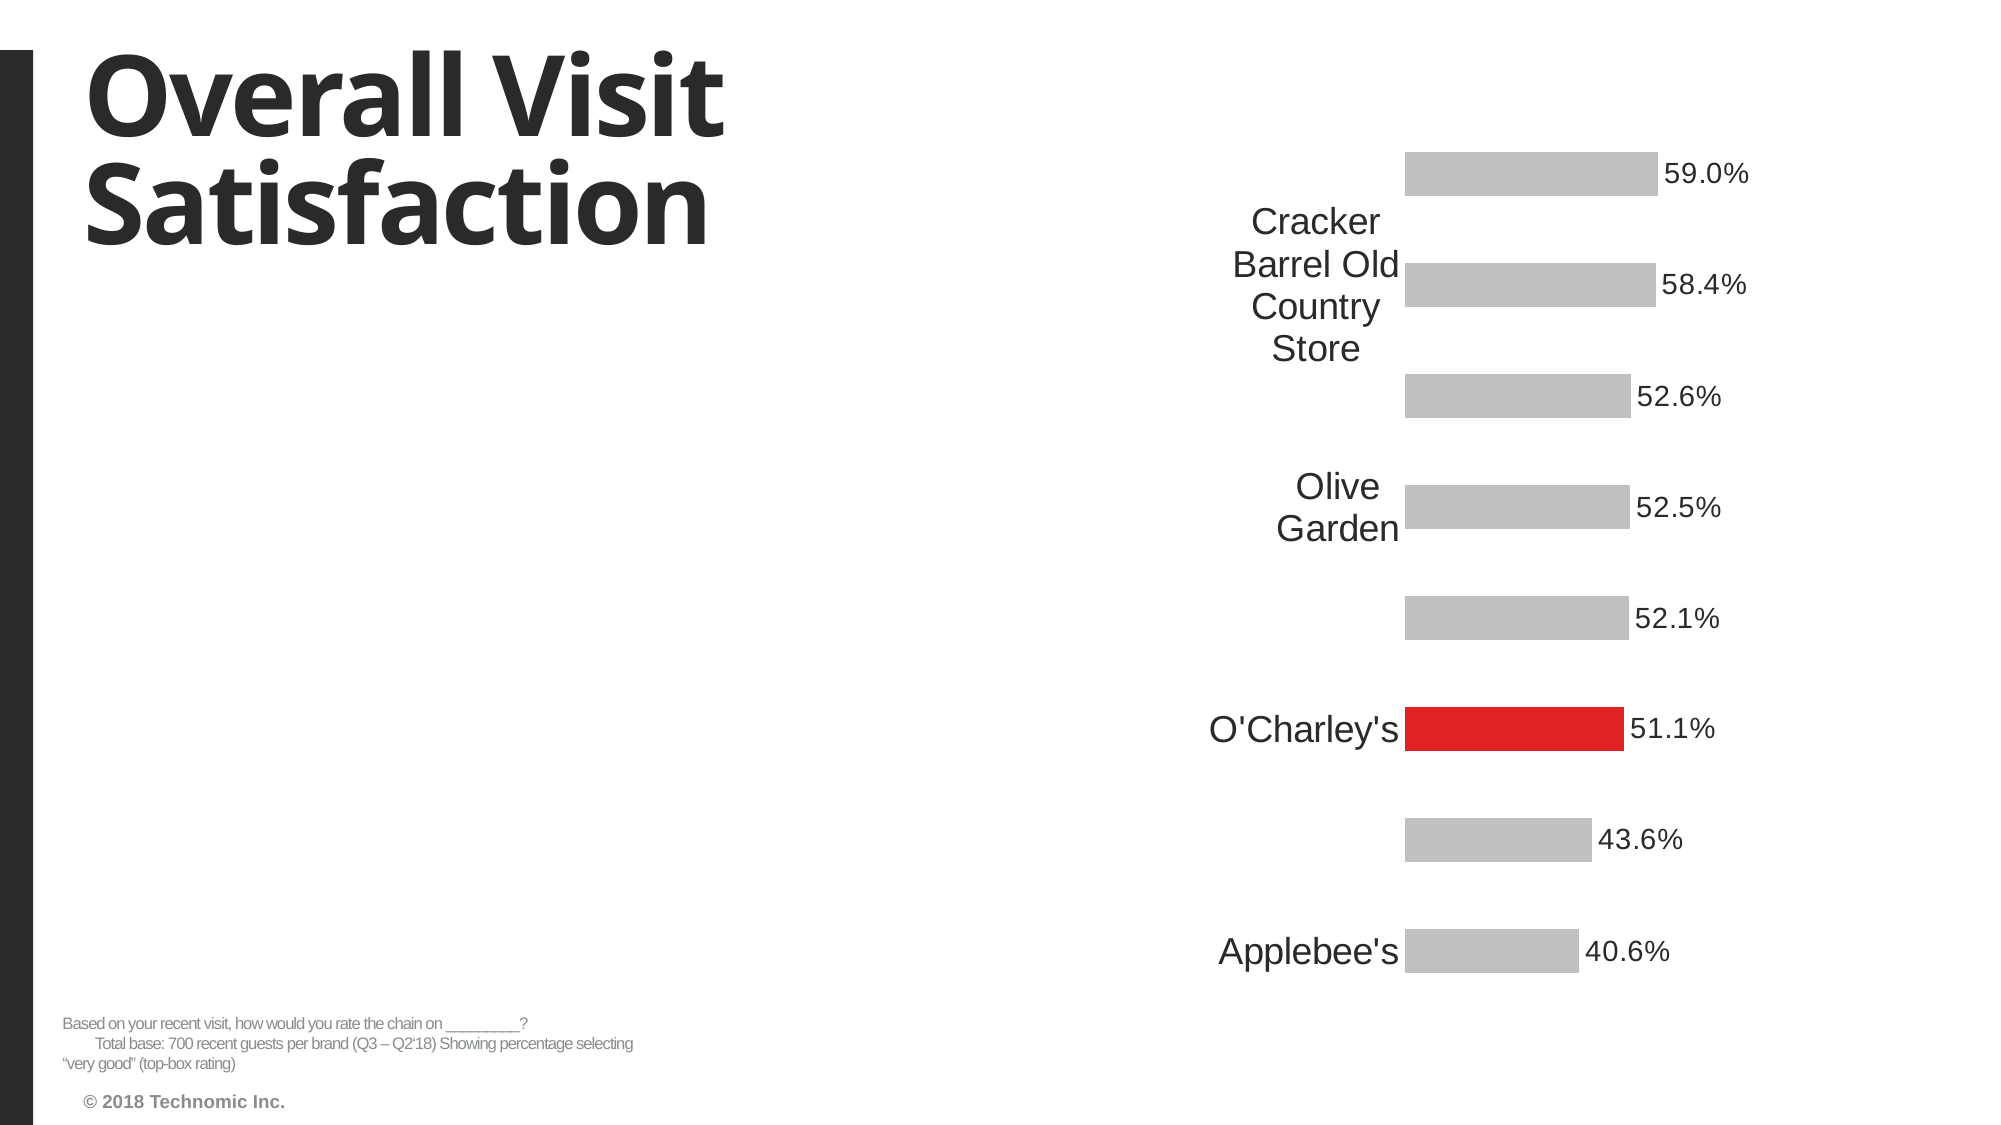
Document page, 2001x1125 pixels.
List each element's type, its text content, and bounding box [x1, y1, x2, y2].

chart [1195, 99, 1826, 1026]
title Overall Visit Satisfaction [83, 50, 1063, 413]
list Based on your recent visit, how would you rate the chain on _________? Total base: 700 recent guests per brand (Q3 – Q2‘18) Showing percentage selecting “very good” (top-box rating) [62, 1012, 650, 1125]
